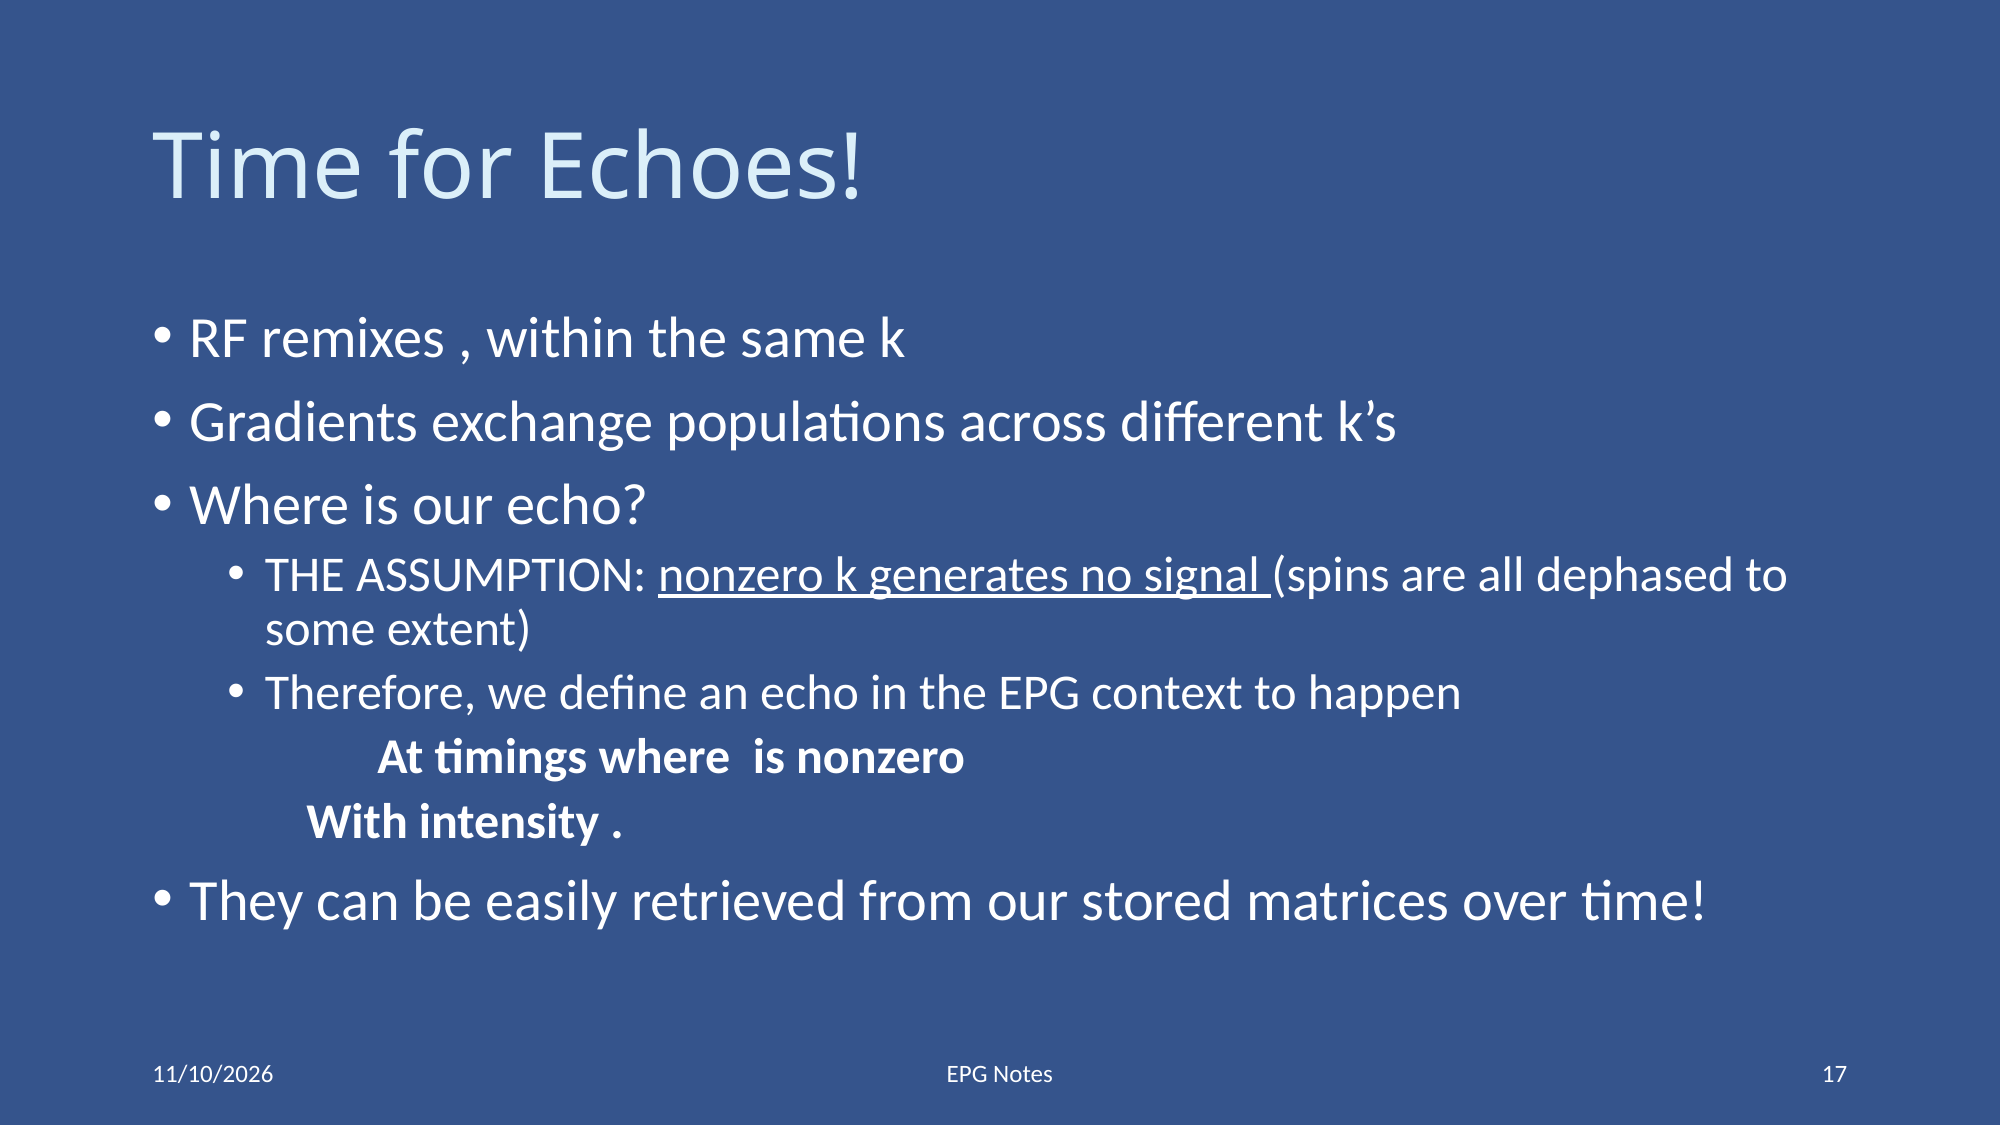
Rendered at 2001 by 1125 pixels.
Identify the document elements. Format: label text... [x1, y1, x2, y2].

slide_number 17 [1412, 1042, 1863, 1103]
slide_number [137, 1042, 588, 1103]
footer EPG Notes [662, 1042, 1338, 1103]
title Time for Echoes! [137, 59, 1863, 278]
